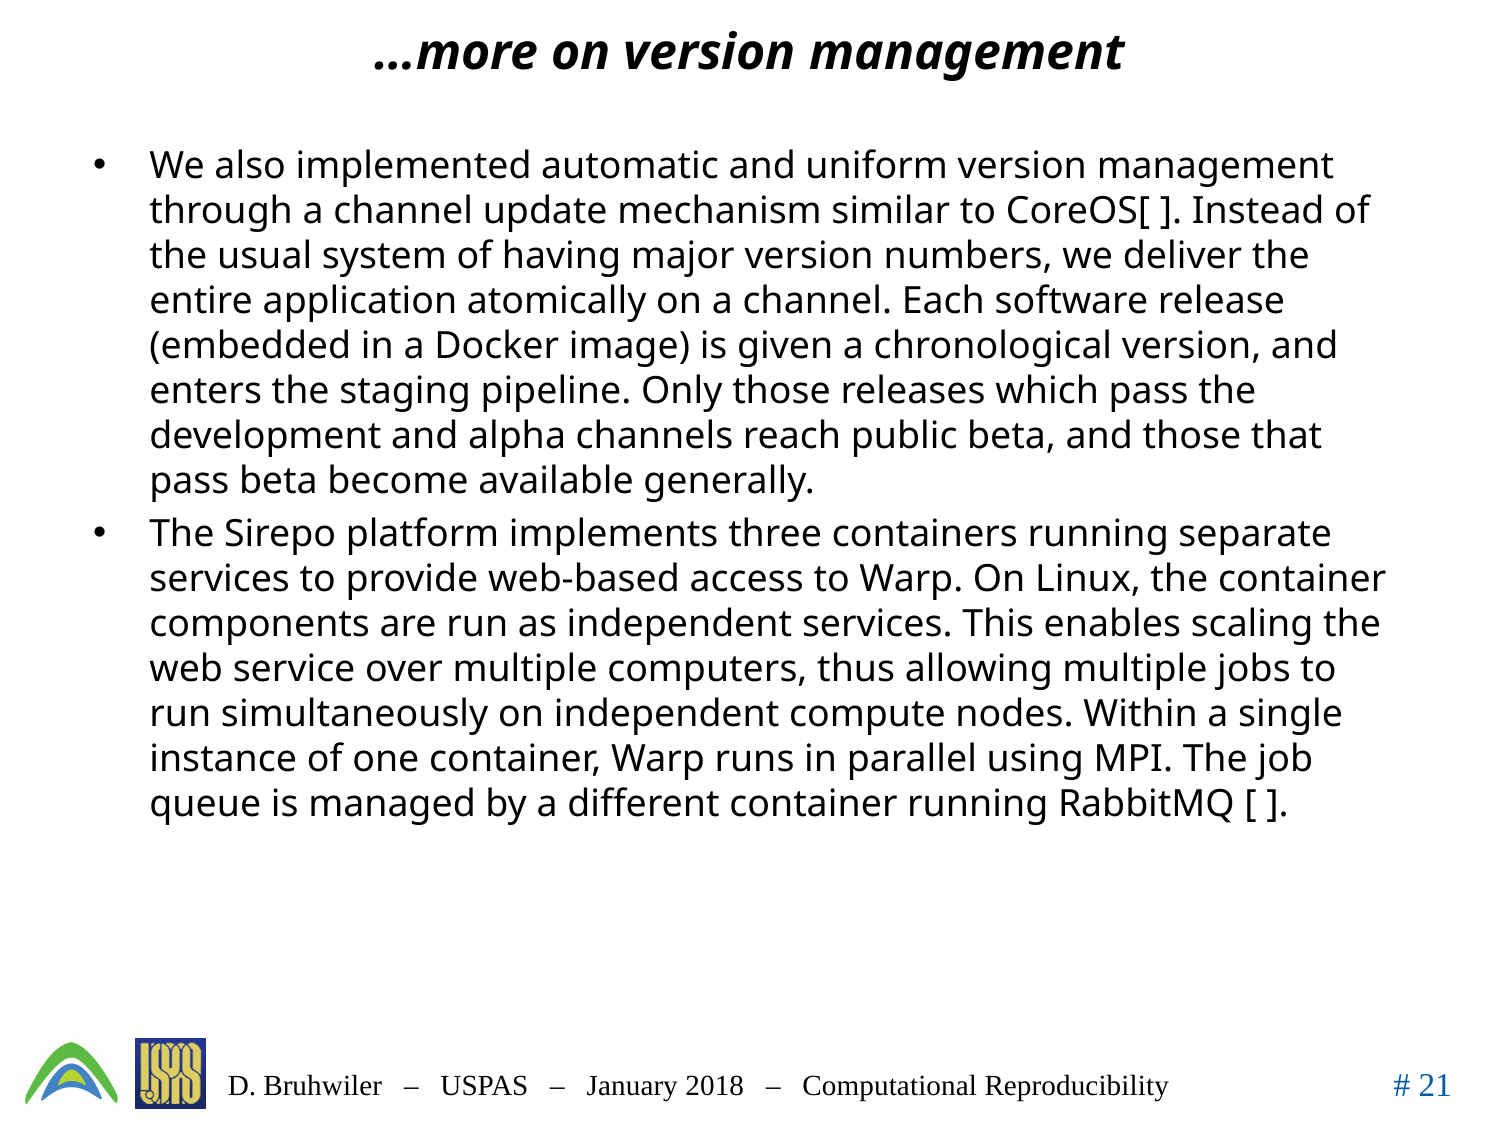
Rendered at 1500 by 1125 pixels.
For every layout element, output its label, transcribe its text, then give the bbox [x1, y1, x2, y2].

list We also implemented automatic and uniform version management through a channel update mechanism similar to CoreOS[ ]. Instead of the usual system of having major version numbers, we deliver the entire application atomically on a channel. Each software release (embedded in a Docker image) is given a chronological version, and enters the staging pipeline. Only those releases which pass the development and alpha channels reach public beta, and those that pass beta become available generally. The Sirepo platform implements three containers running separate services to provide web-based access to Warp. On Linux, the container components are run as independent services. This enables scaling the web service over multiple computers, thus allowing multiple jobs to run simultaneously on independent compute nodes. Within a single instance of one container, Warp runs in parallel using MPI. The job queue is managed by a different container running RabbitMQ [ ]. [77, 133, 1423, 992]
title …more on version management [0, 0, 1500, 98]
picture [10, 1033, 449, 1119]
